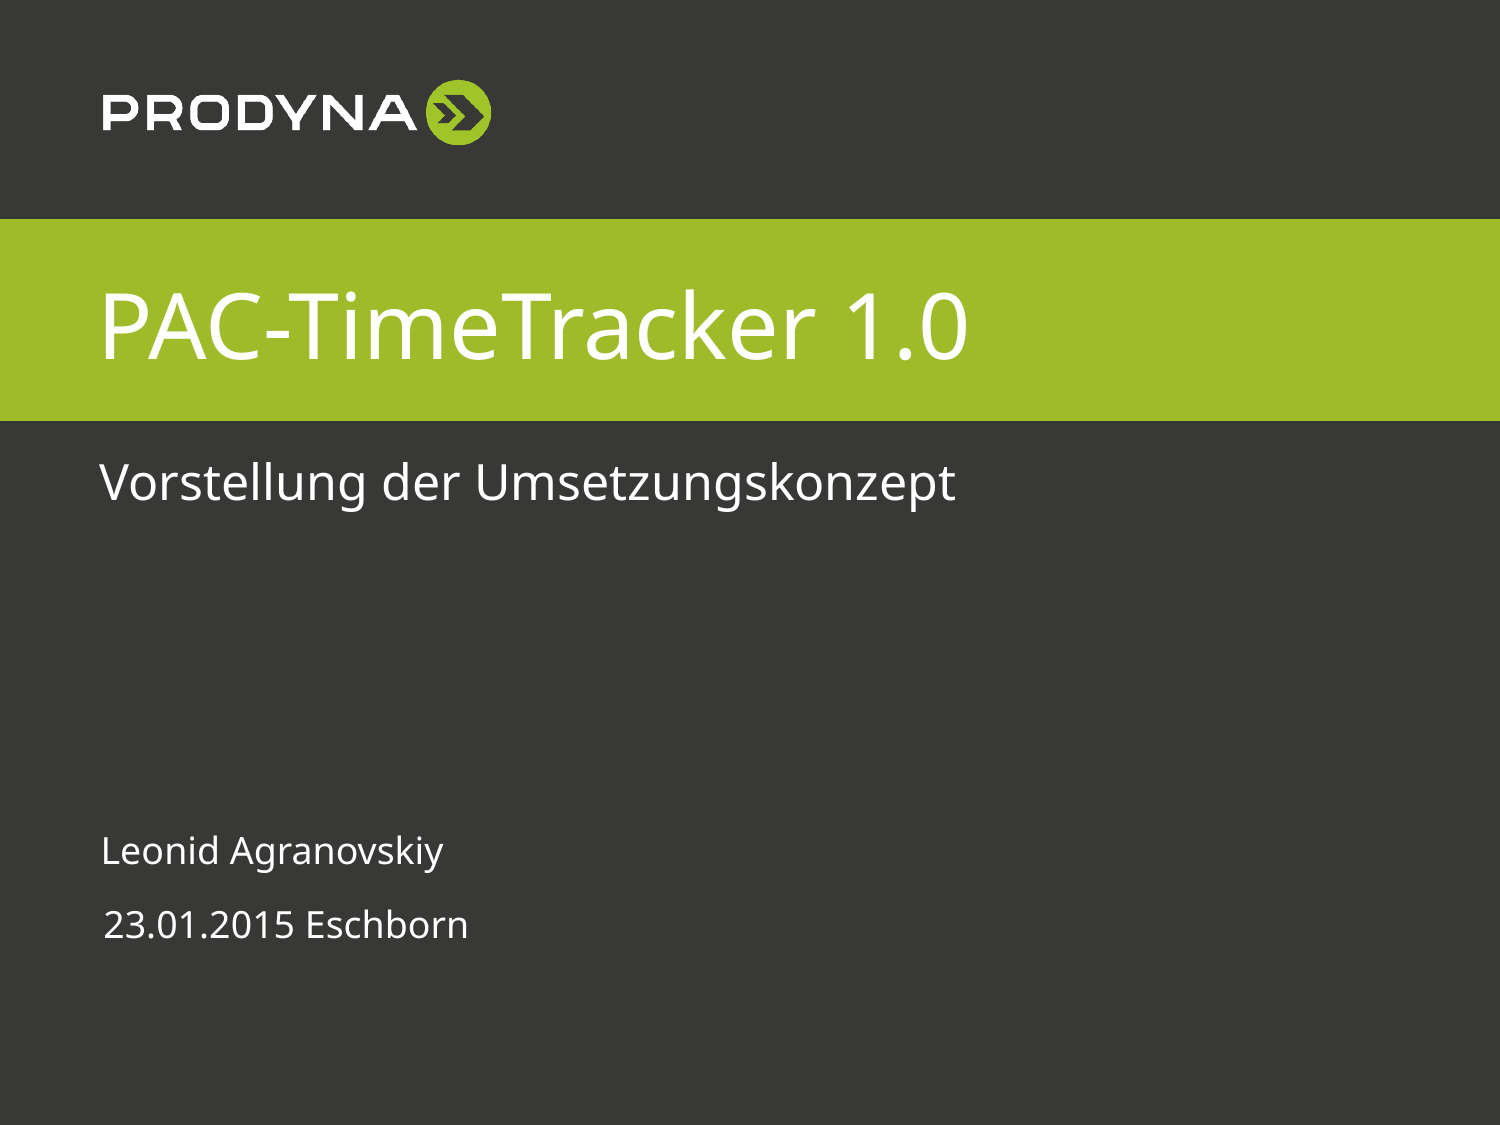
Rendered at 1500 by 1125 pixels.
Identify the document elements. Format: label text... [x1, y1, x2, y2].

list 23.01.2015 Eschborn [88, 893, 803, 945]
title PAC-TimeTracker 1.0 [82, 229, 1399, 431]
picture [95, 71, 500, 151]
subtitle Vorstellung der Umsetzungskonzept [85, 442, 1399, 515]
list Leonid Agranovskiy [85, 819, 801, 871]
